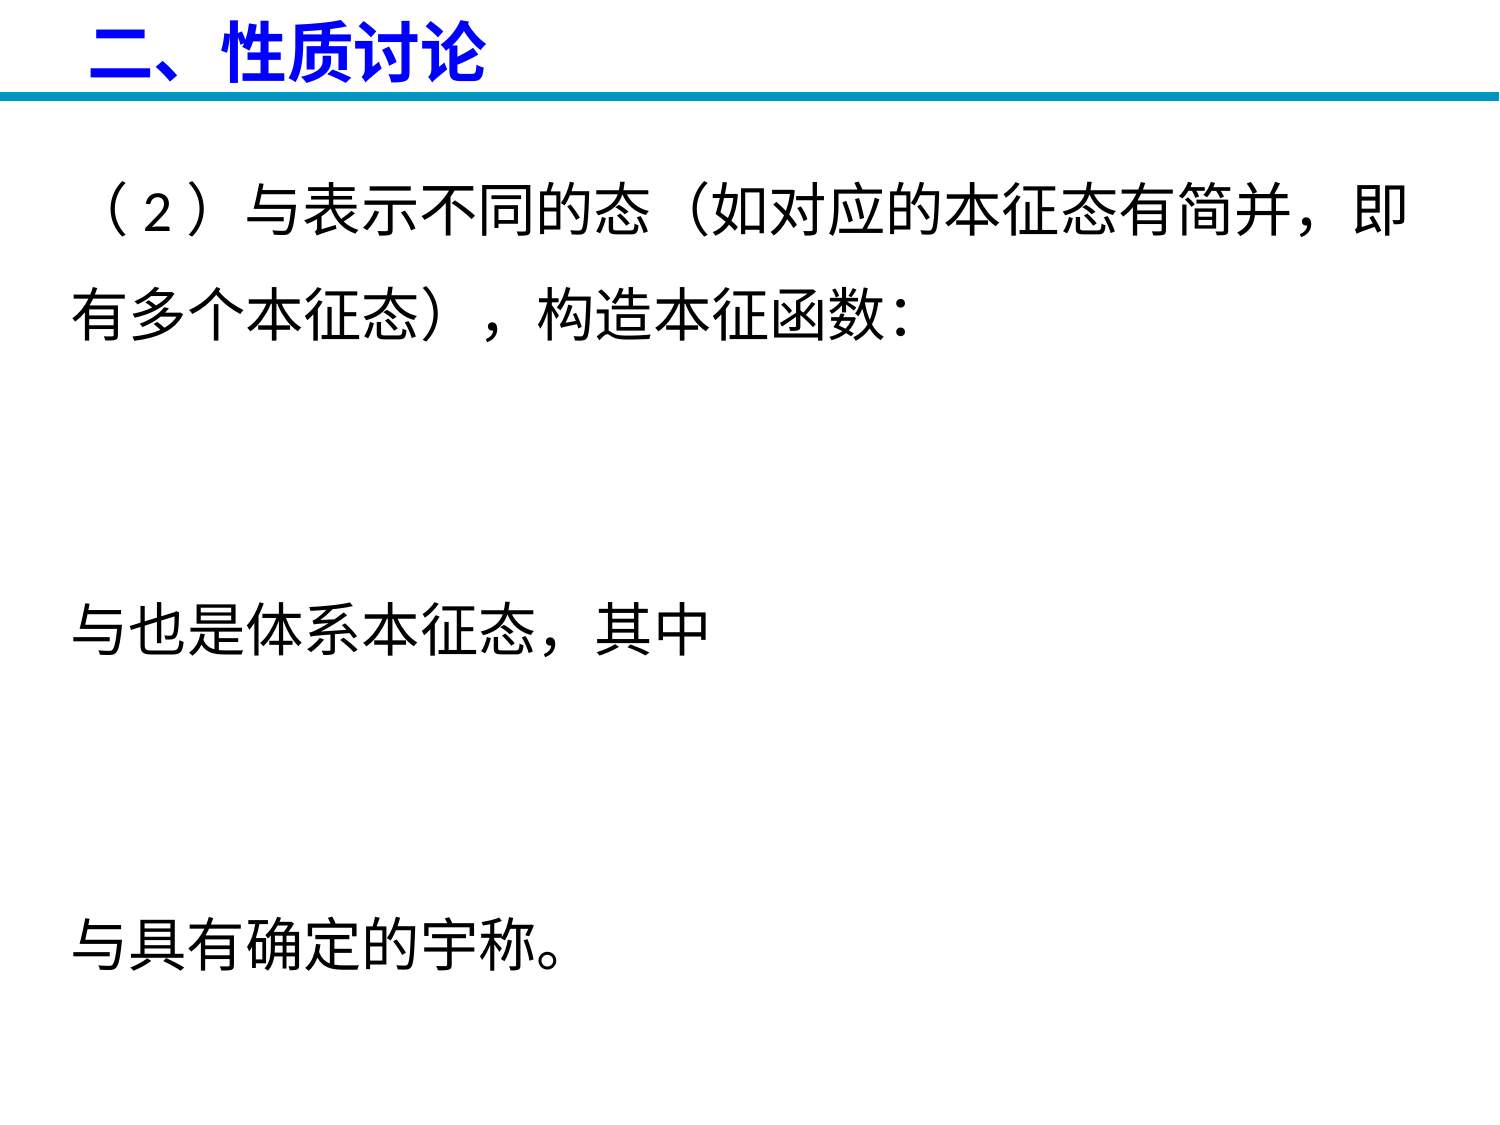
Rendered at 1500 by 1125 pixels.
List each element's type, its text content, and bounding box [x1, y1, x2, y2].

text_box 二、性质讨论 [72, 11, 515, 102]
